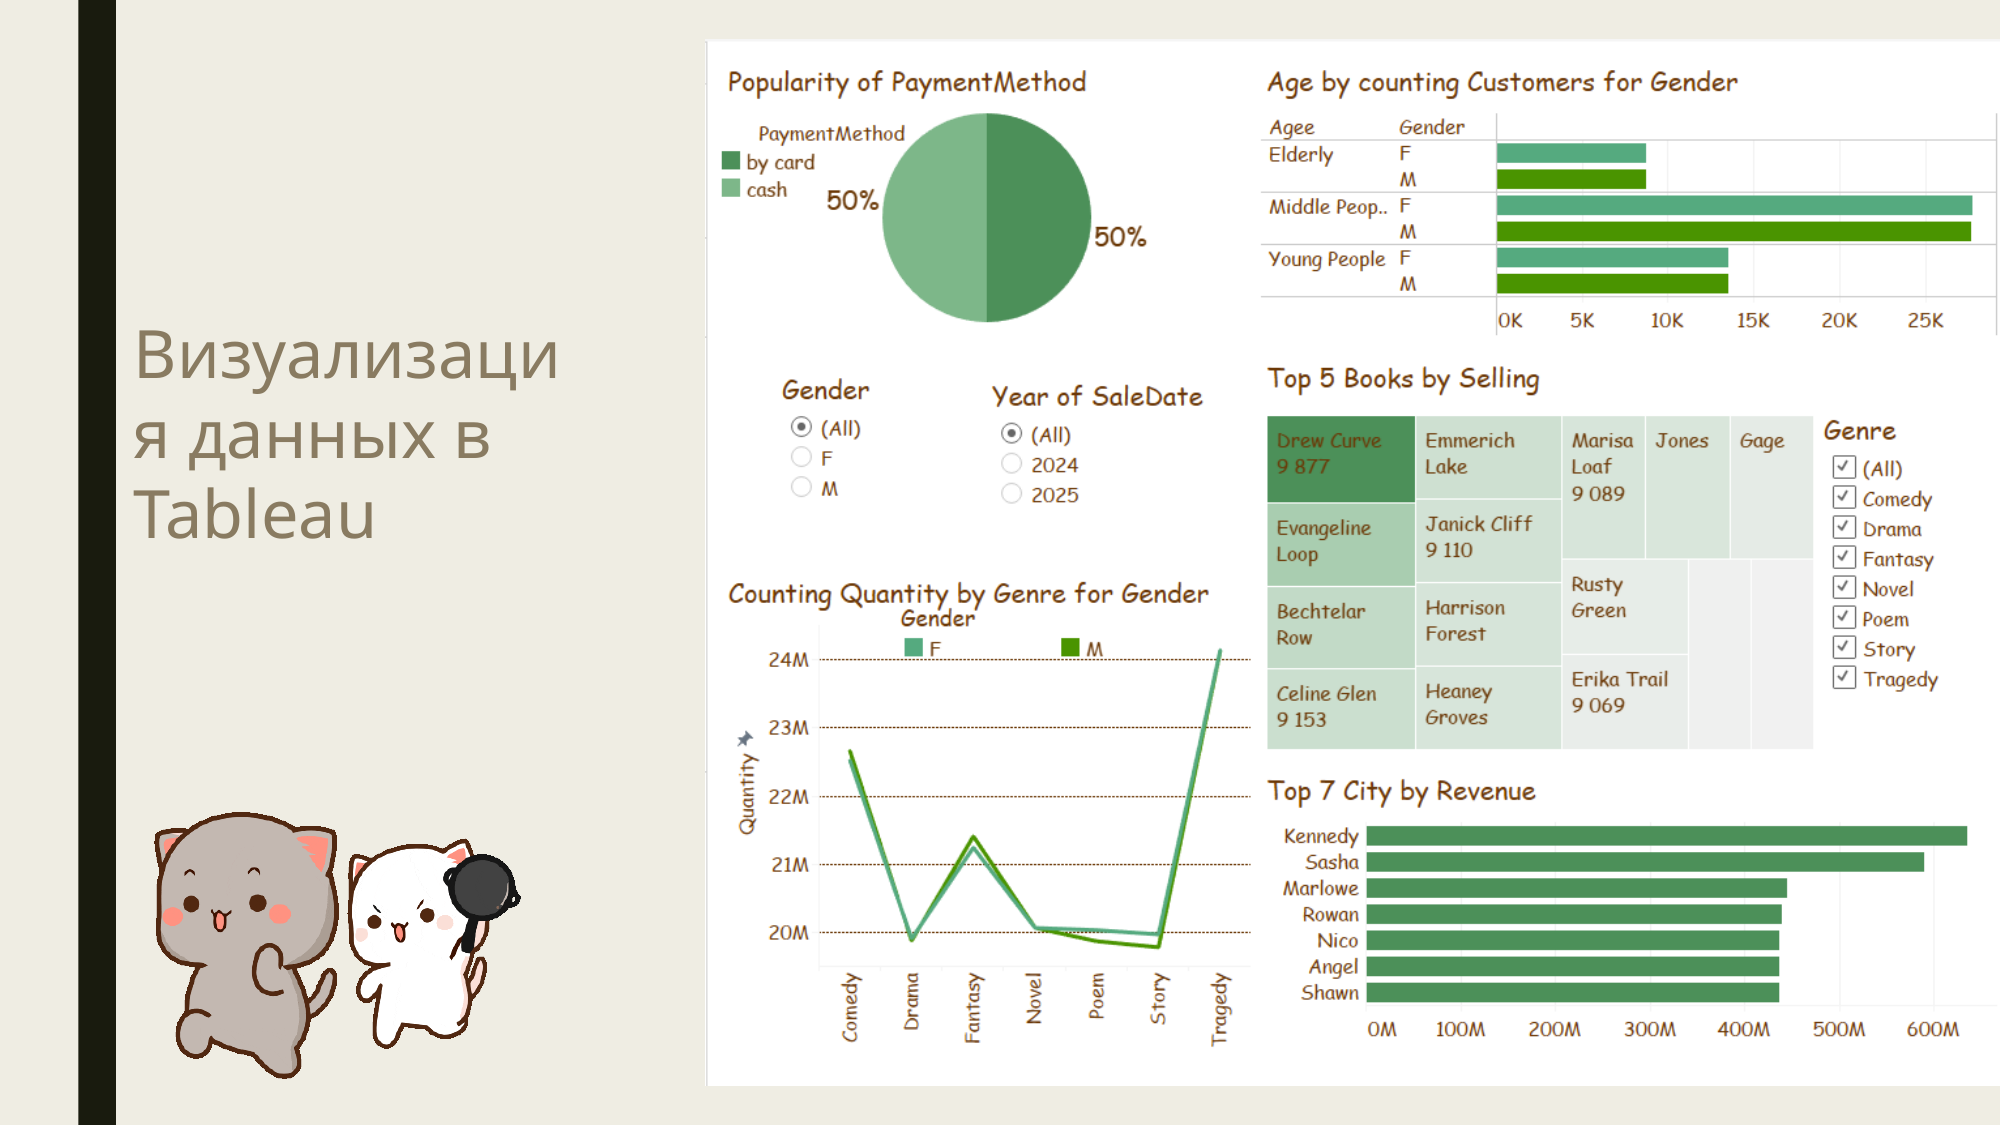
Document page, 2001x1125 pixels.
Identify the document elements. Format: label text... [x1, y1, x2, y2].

picture [119, 703, 541, 1125]
picture [705, 39, 2000, 1086]
text_box Визуализация данных в Tableau [119, 304, 587, 560]
